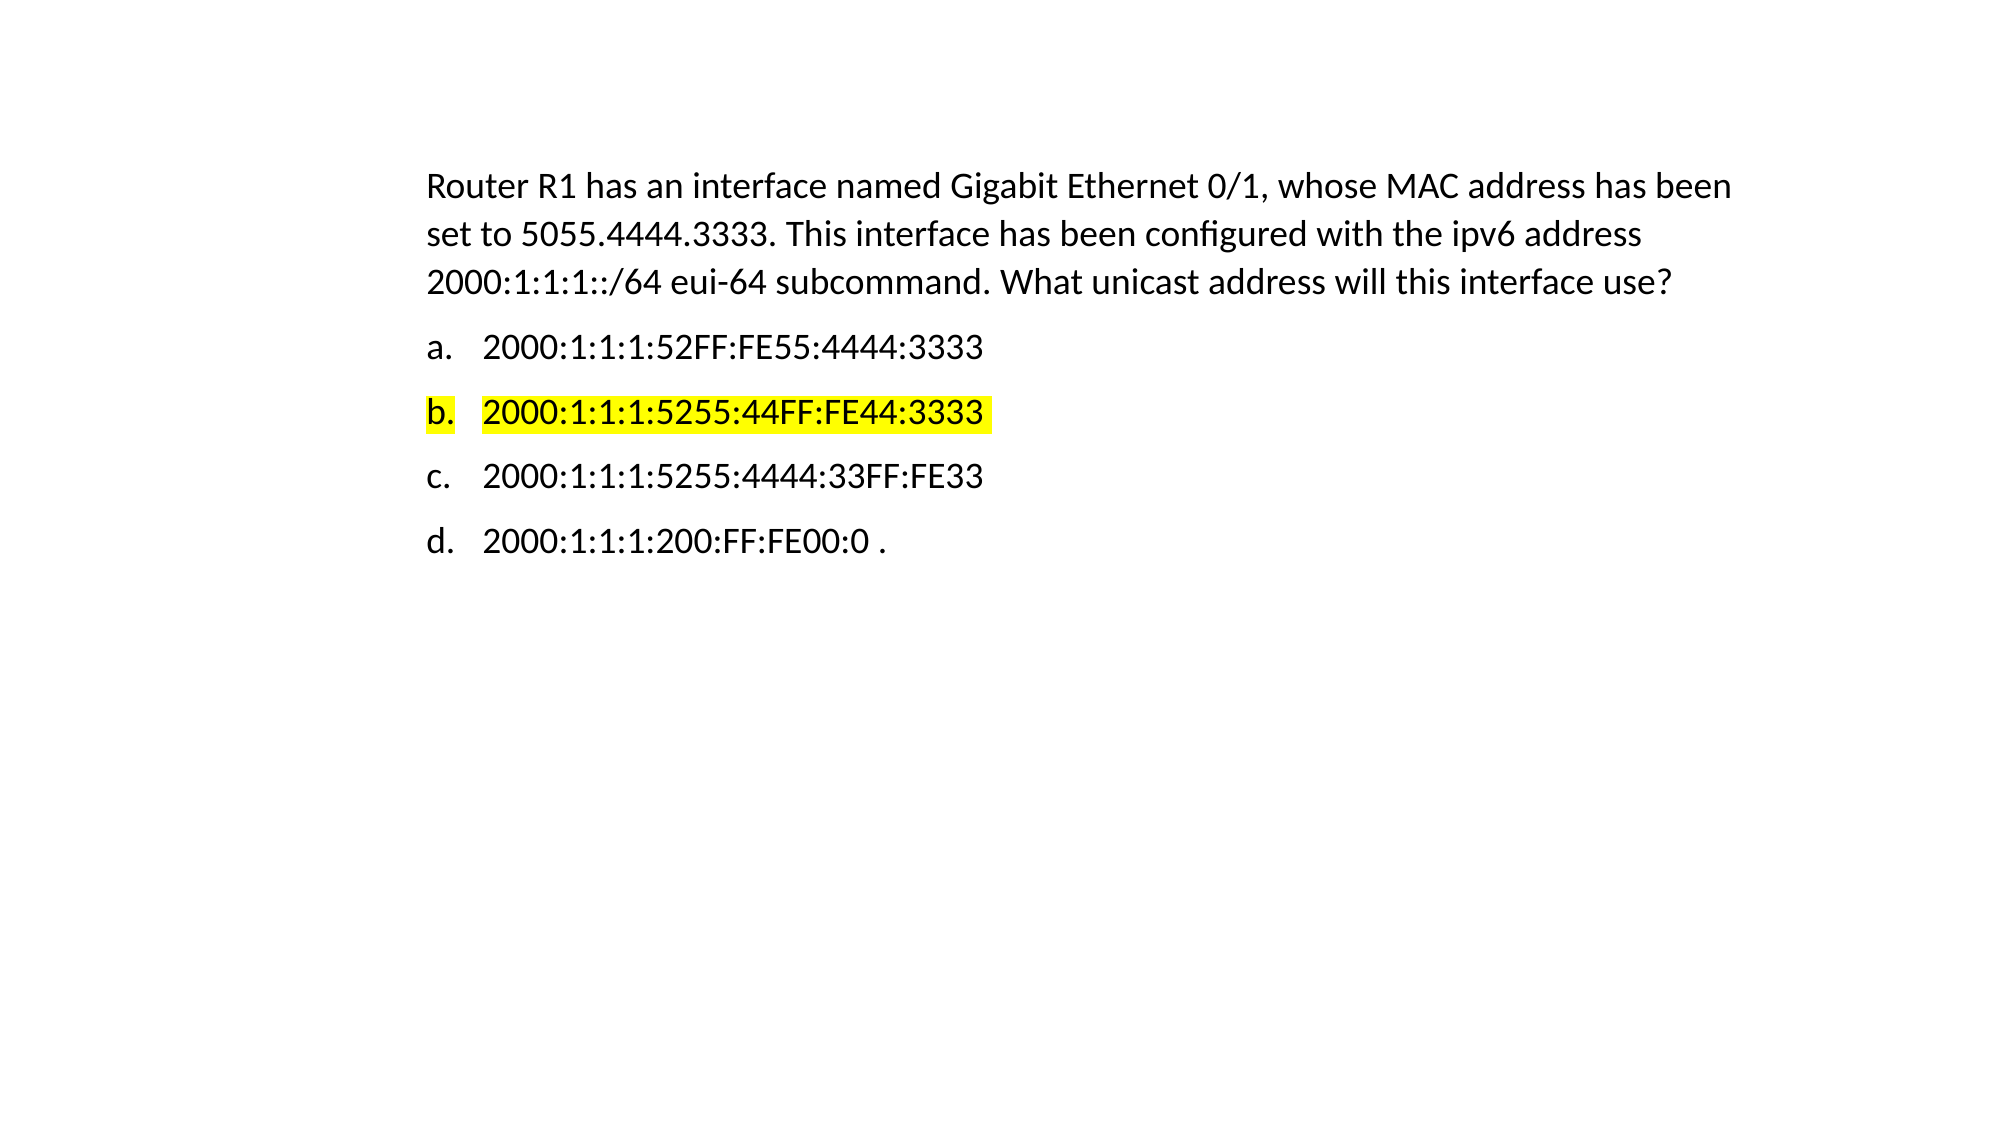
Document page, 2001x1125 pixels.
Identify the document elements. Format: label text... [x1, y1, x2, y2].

text_box Router R1 has an interface named Gigabit Ethernet 0/1, whose MAC address has been set to 5055.4444.3333. This interface has been configured with the ipv6 address 2000:1:1:1::/64 eui-64 subcommand. What unicast address will this interface use? 2000:1:1:1:52FF:FE55:4444:3333 2000:1:1:1:5255:44FF:FE44:3333 2000:1:1:1:5255:4444:33FF:FE33 2000:1:1:1:200:FF:FE00:0 . [411, 150, 1751, 569]
